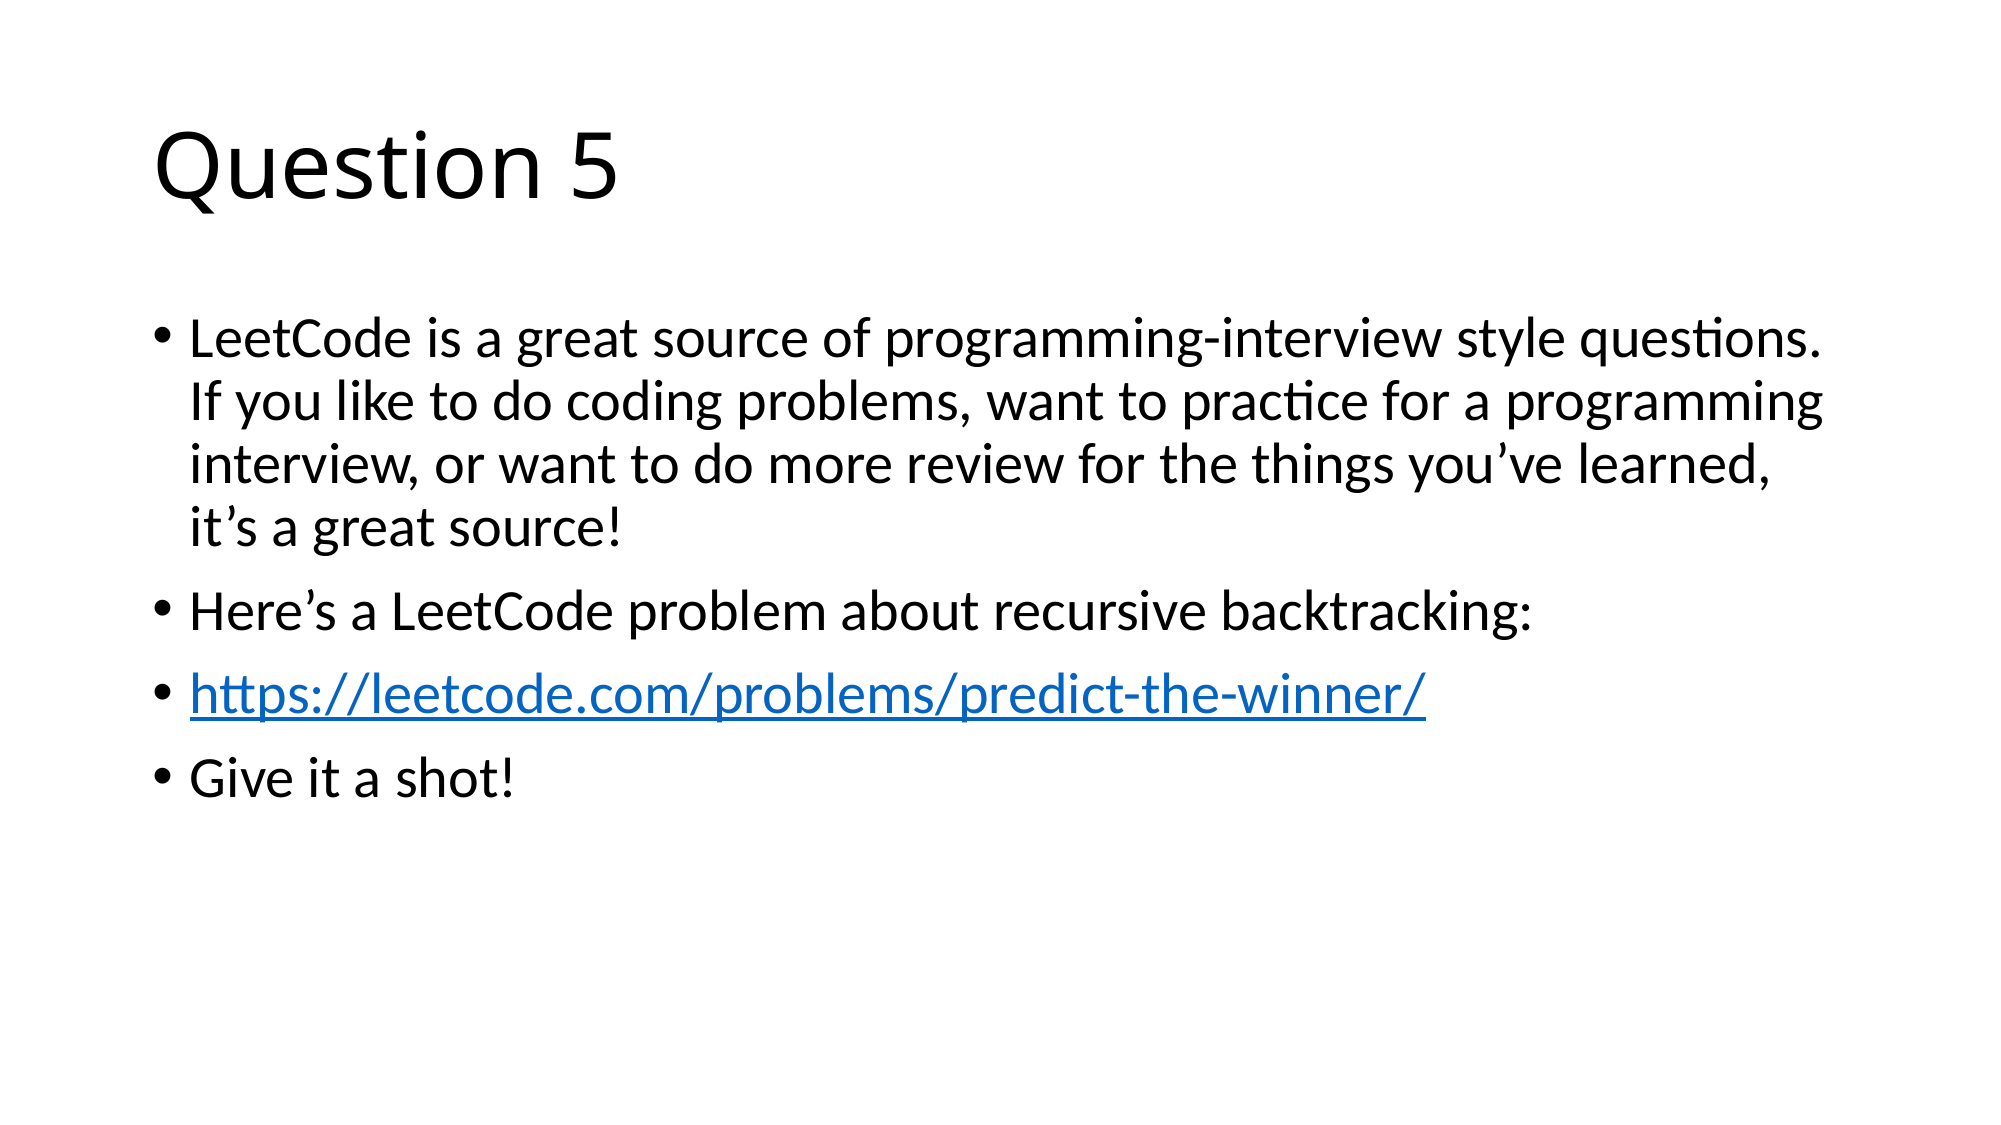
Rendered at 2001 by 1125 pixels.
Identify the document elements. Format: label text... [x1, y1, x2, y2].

title Question 5 [137, 59, 1863, 278]
list LeetCode is a great source of programming-interview style questions. If you like to do coding problems, want to practice for a programming interview, or want to do more review for the things you’ve learned, it’s a great source! Here’s a LeetCode problem about recursive backtracking: https://leetcode.com/problems/predict-the-winner/ Give it a shot! [137, 299, 1863, 1014]
